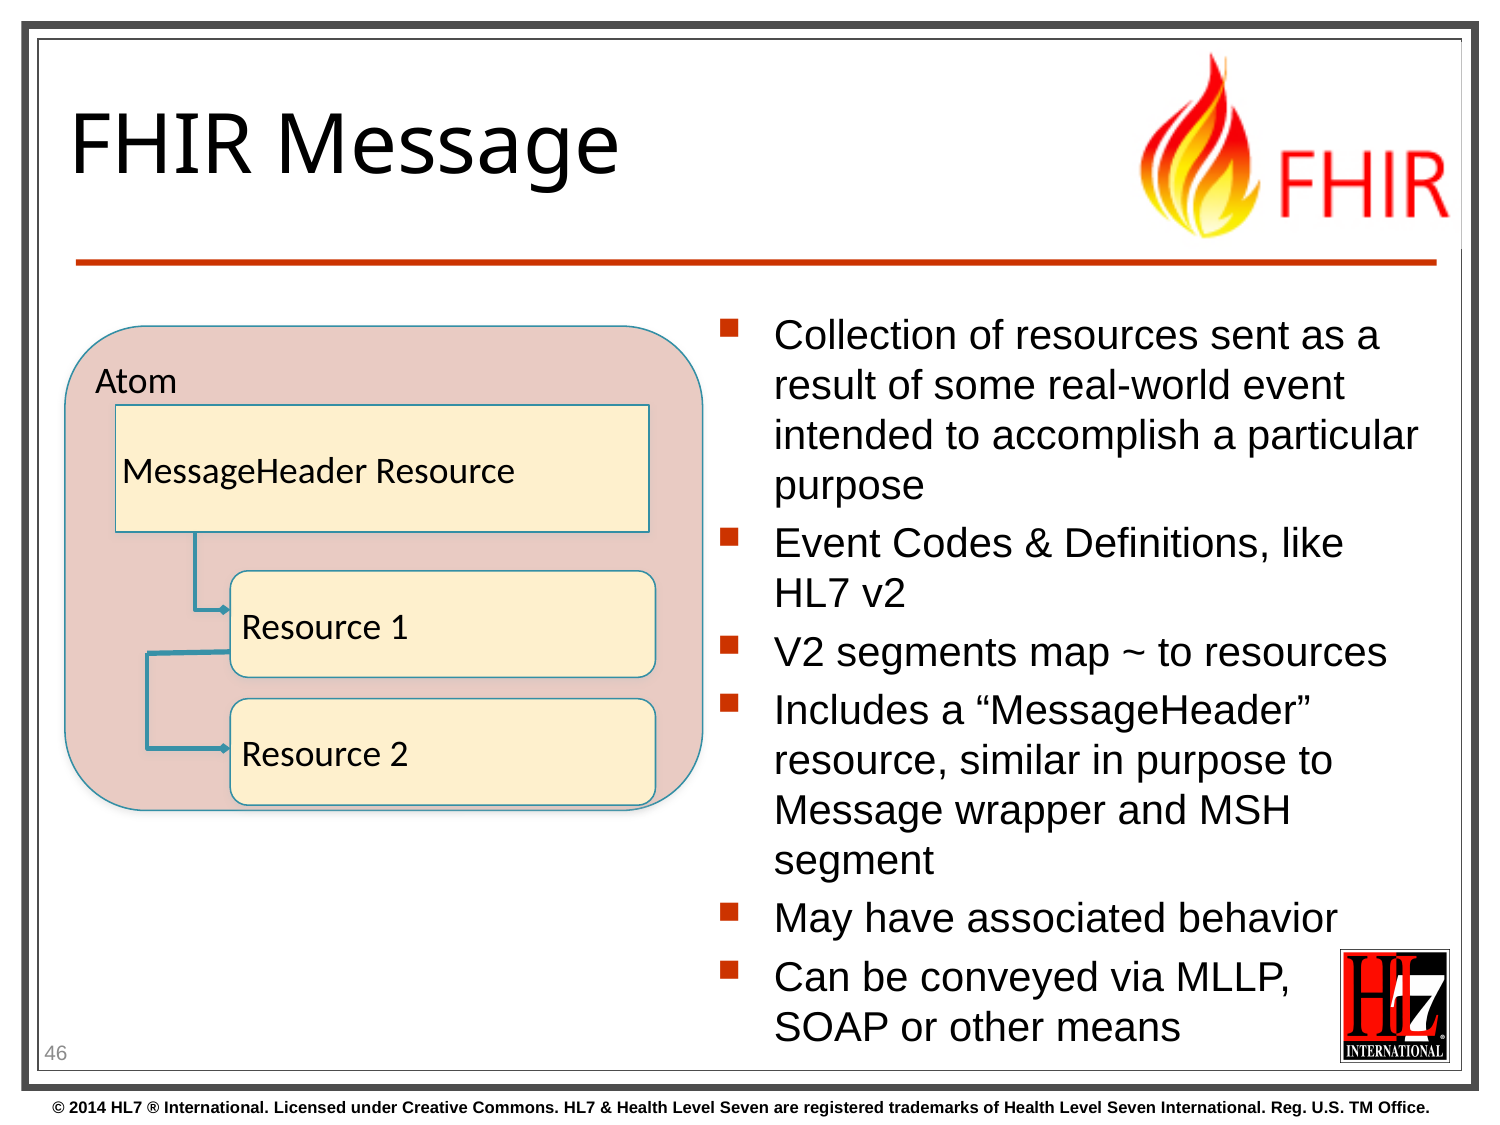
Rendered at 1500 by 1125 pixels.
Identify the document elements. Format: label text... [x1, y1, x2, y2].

list Collection of resources sent as a result of some real-world event intended to accomplish a particular purpose Event Codes & Definitions, like HL7 v2 V2 segments map ~ to resources Includes a “MessageHeader” resource, similar in purpose to Message wrapper and MSH segment May have associated behavior Can be conveyed via MLLP, SOAP or other means [702, 299, 1438, 1035]
slide_number 46 [29, 1034, 148, 1071]
picture [1340, 949, 1450, 1063]
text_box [64, 325, 703, 811]
picture [1128, 42, 1462, 249]
title FHIR Message [53, 54, 1128, 244]
